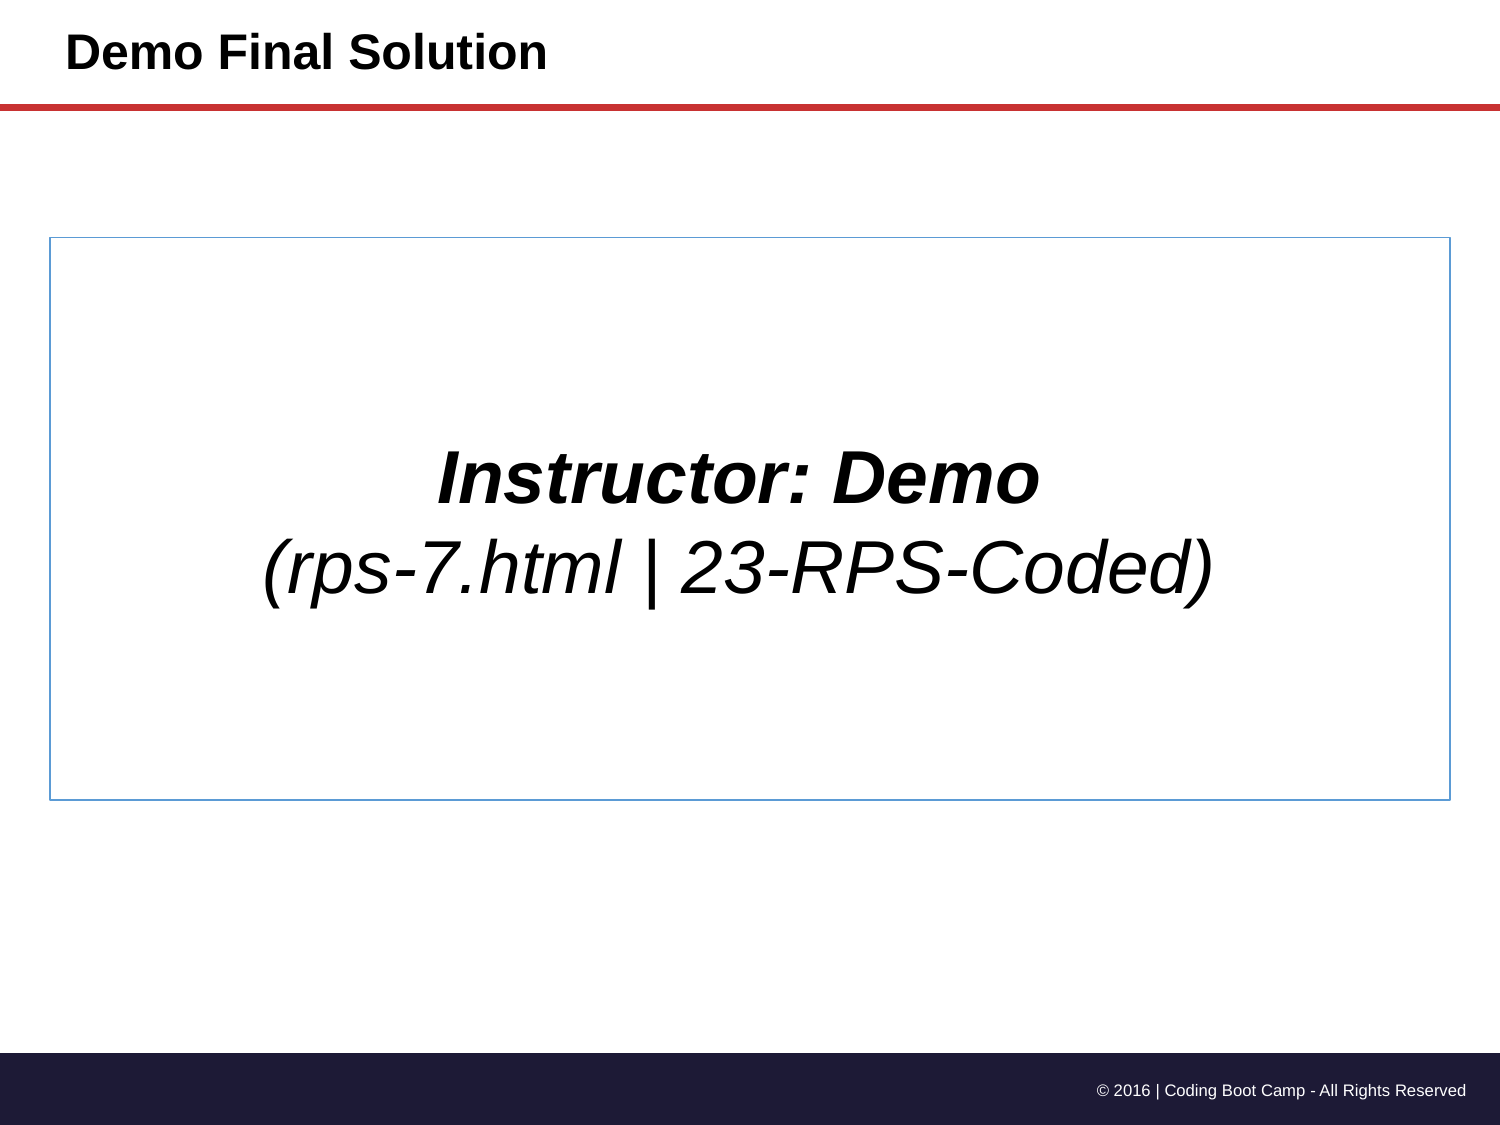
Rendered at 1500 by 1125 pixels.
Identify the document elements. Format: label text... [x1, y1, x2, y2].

title Demo Final Solution [50, 0, 948, 108]
text_box Instructor: Demo (rps-7.html | 23-RPS-Coded) [50, 237, 1450, 800]
